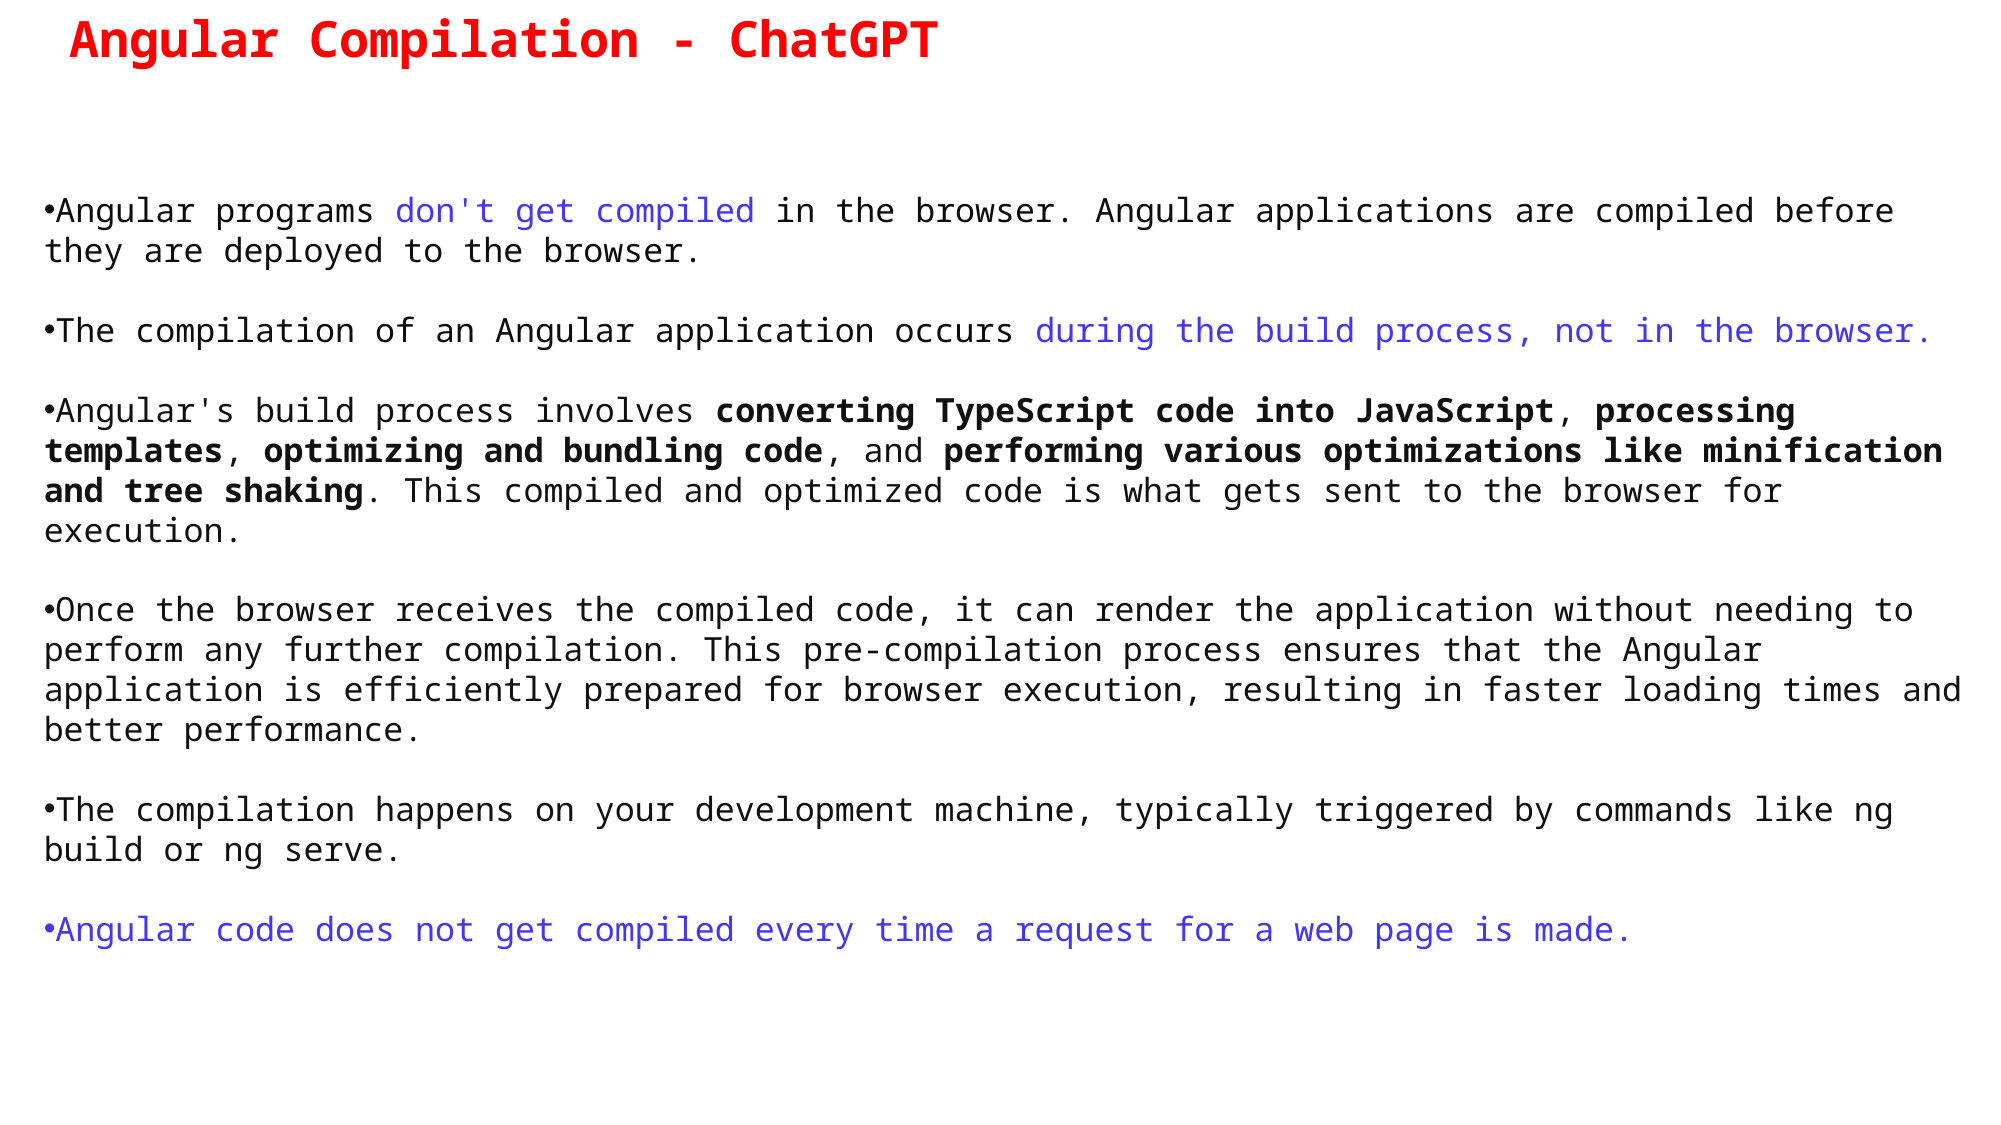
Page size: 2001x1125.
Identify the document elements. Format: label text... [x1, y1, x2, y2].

text_box Angular programs don't get compiled in the browser. Angular applications are compiled before they are deployed to the browser. The compilation of an Angular application occurs during the build process, not in the browser. Angular's build process involves converting TypeScript code into JavaScript, processing templates, optimizing and bundling code, and performing various optimizations like minification and tree shaking. This compiled and optimized code is what gets sent to the browser for execution. Once the browser receives the compiled code, it can render the application without needing to perform any further compilation. This pre-compilation process ensures that the Angular application is efficiently prepared for browser execution, resulting in faster loading times and better performance. The compilation happens on your development machine, typically triggered by commands like ng build or ng serve. Angular code does not get compiled every time a request for a web page is made. [28, 181, 2000, 956]
text_box Angular Compilation - ChatGPT [54, 0, 1055, 75]
